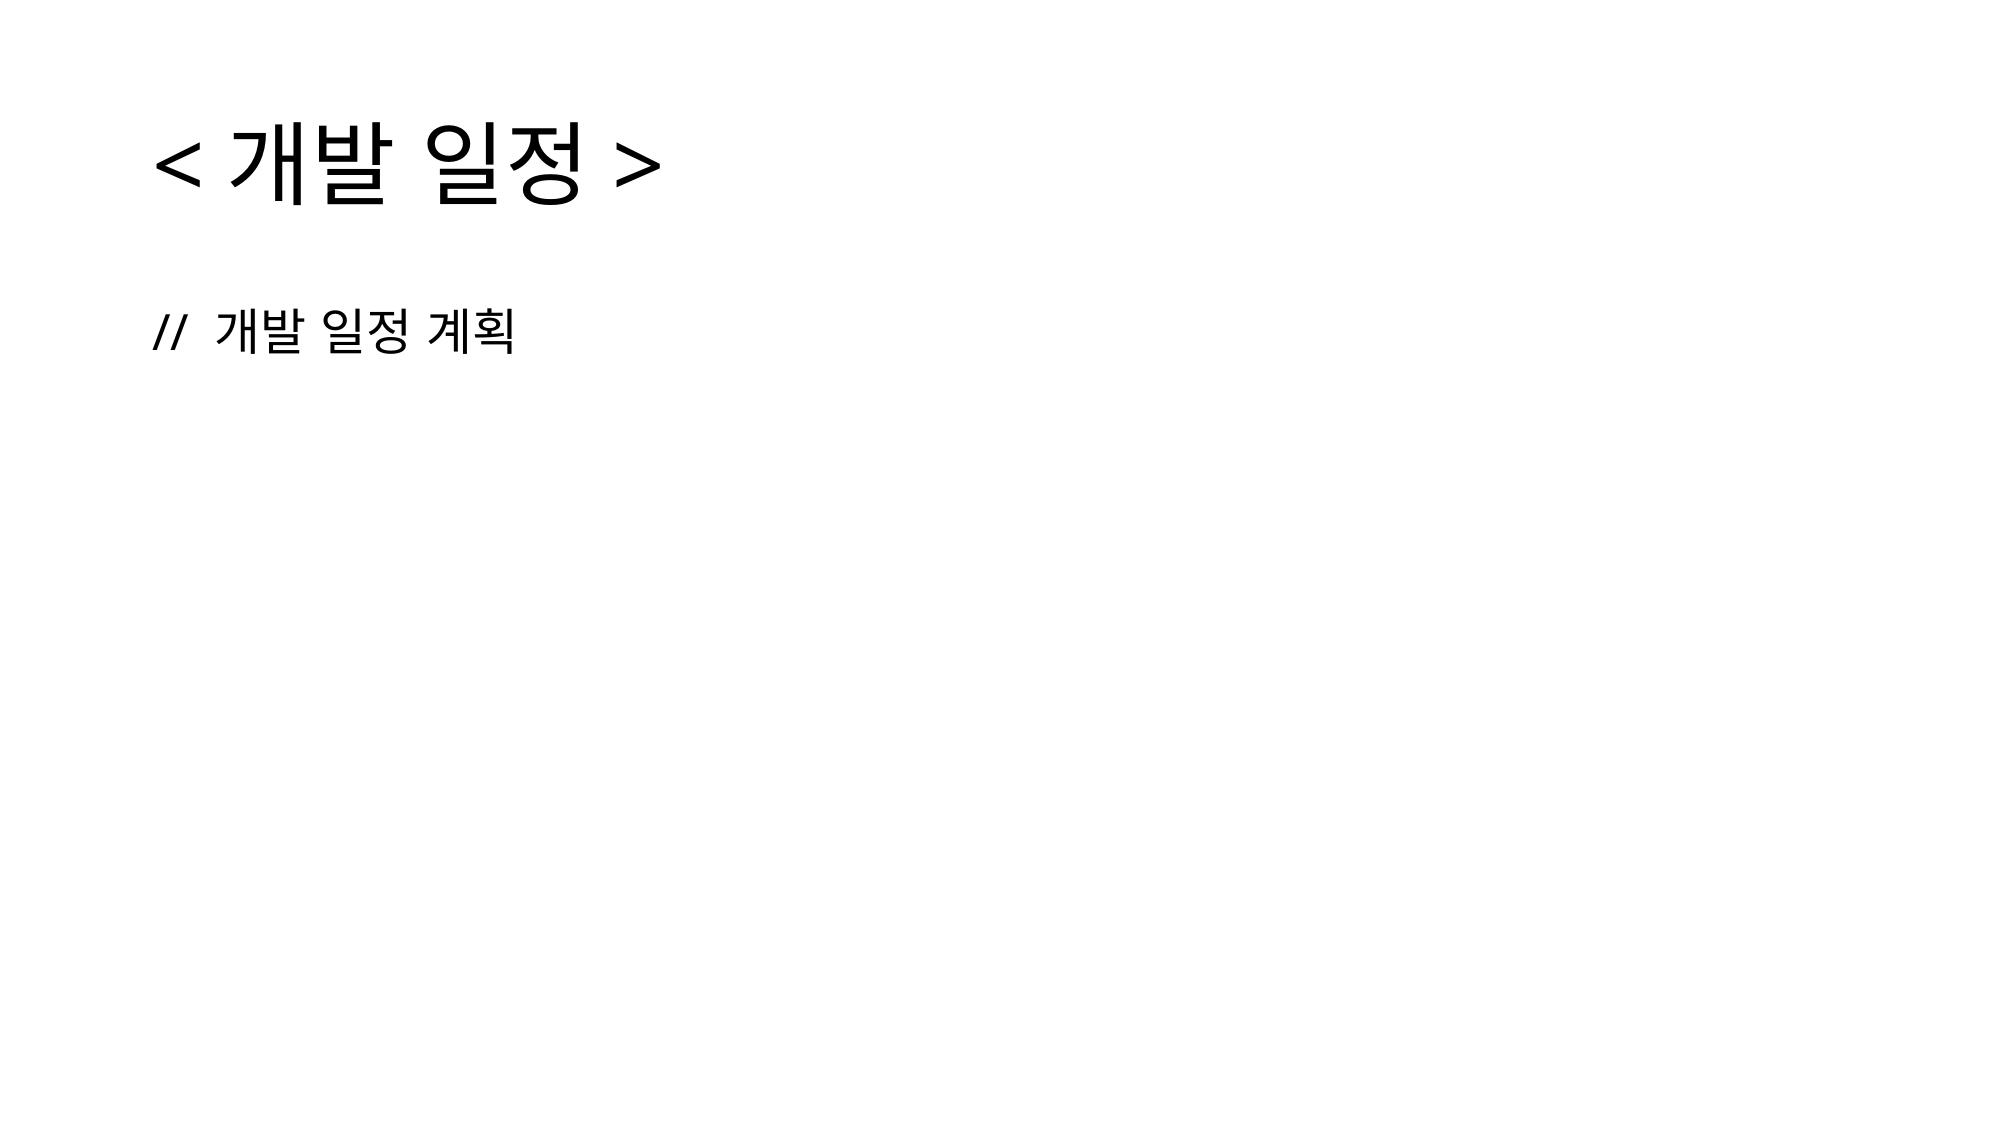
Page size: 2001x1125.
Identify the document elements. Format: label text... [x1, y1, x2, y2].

title <개발 일정> [137, 59, 1863, 278]
list // 개발 일정 계획 [137, 299, 1863, 1086]
